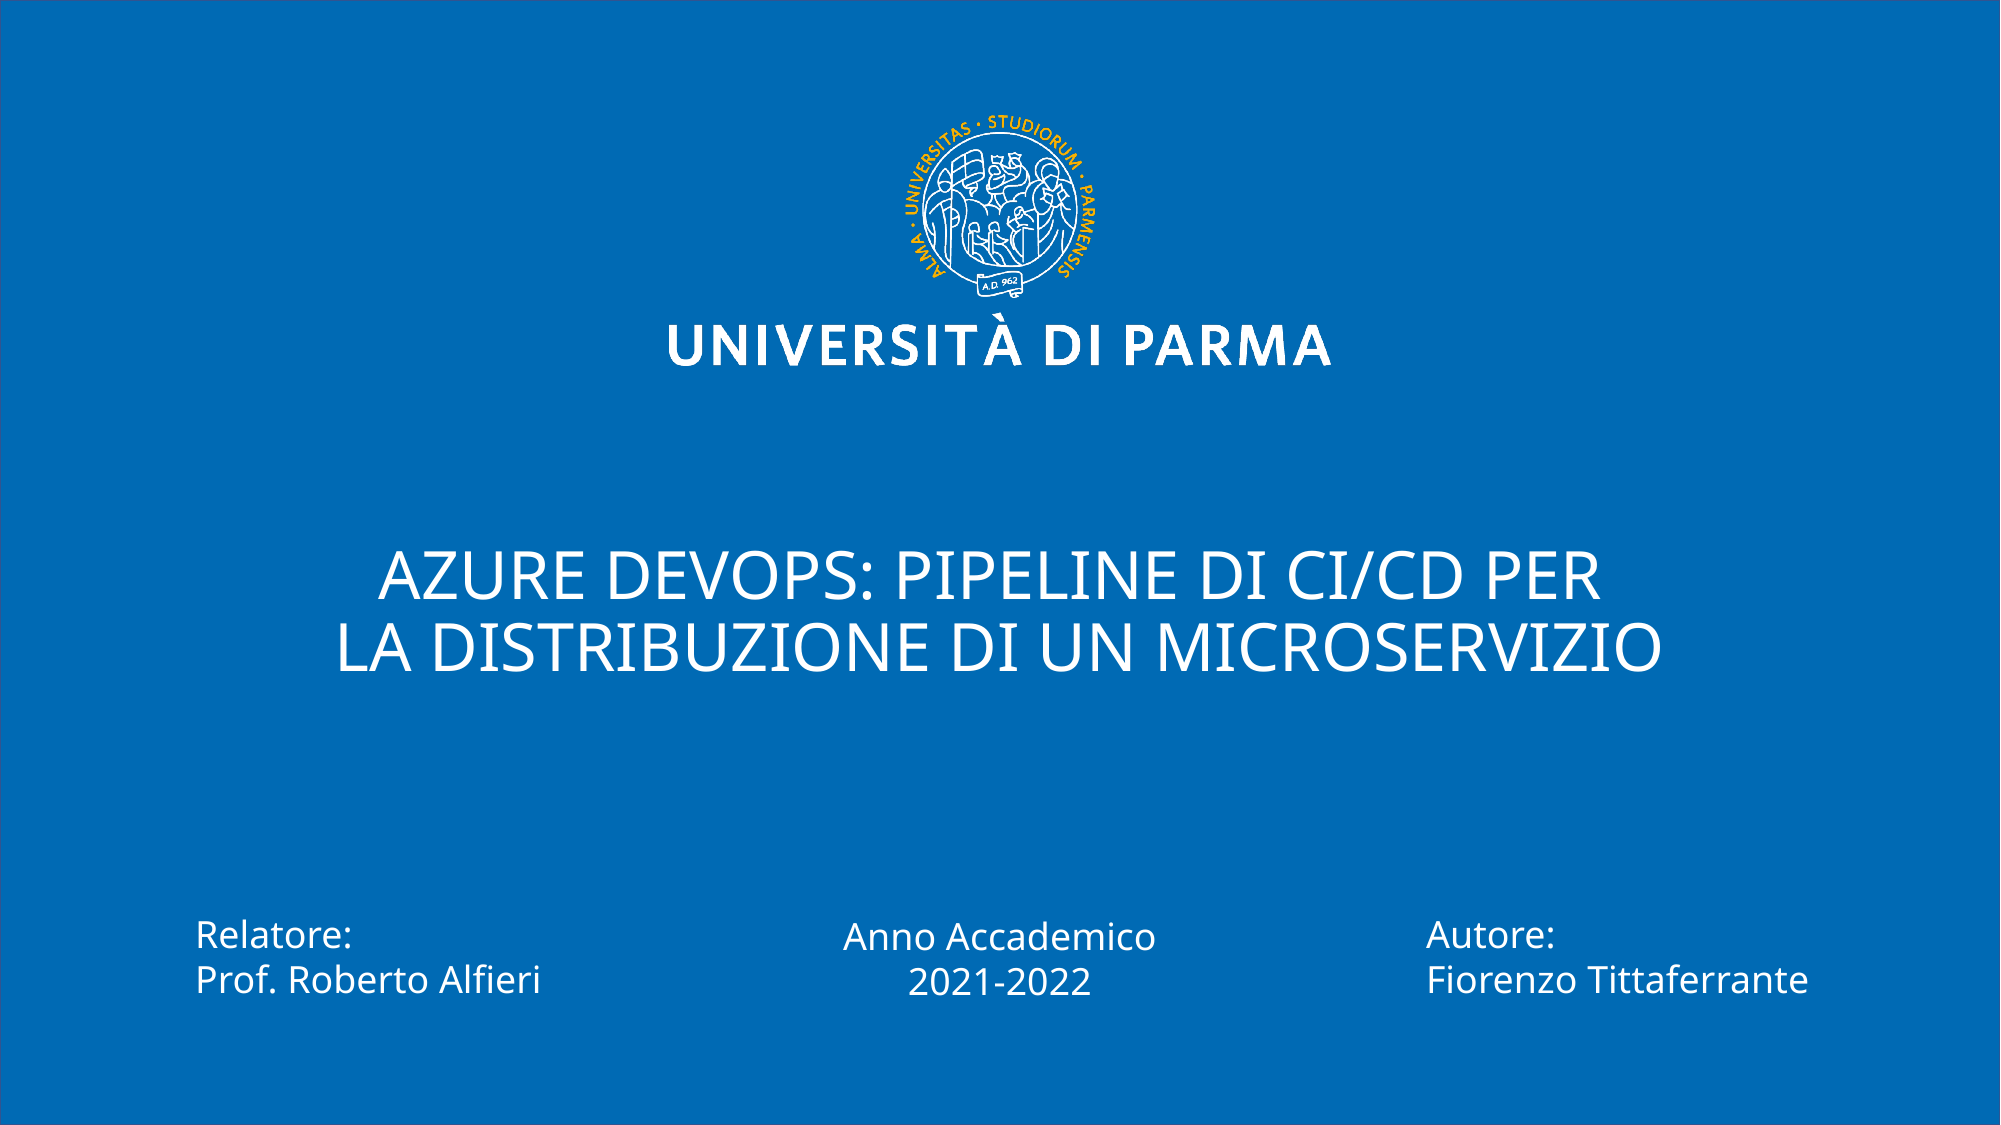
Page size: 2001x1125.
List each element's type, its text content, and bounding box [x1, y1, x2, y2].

text_box Autore: Fiorenzo Tittaferrante [1411, 903, 1831, 1009]
text_box Relatore: Prof. Roberto Alfieri [180, 903, 670, 1009]
text_box Anno Accademico 2021-2022 [711, 905, 1289, 1010]
picture [669, 115, 1331, 366]
text_box [0, 0, 2000, 1125]
title AZURE DEVOPS: PIPELINE DI CI/CD PER LA DISTRIBUZIONE DI UN MICROSERVIZIO [249, 530, 1750, 694]
